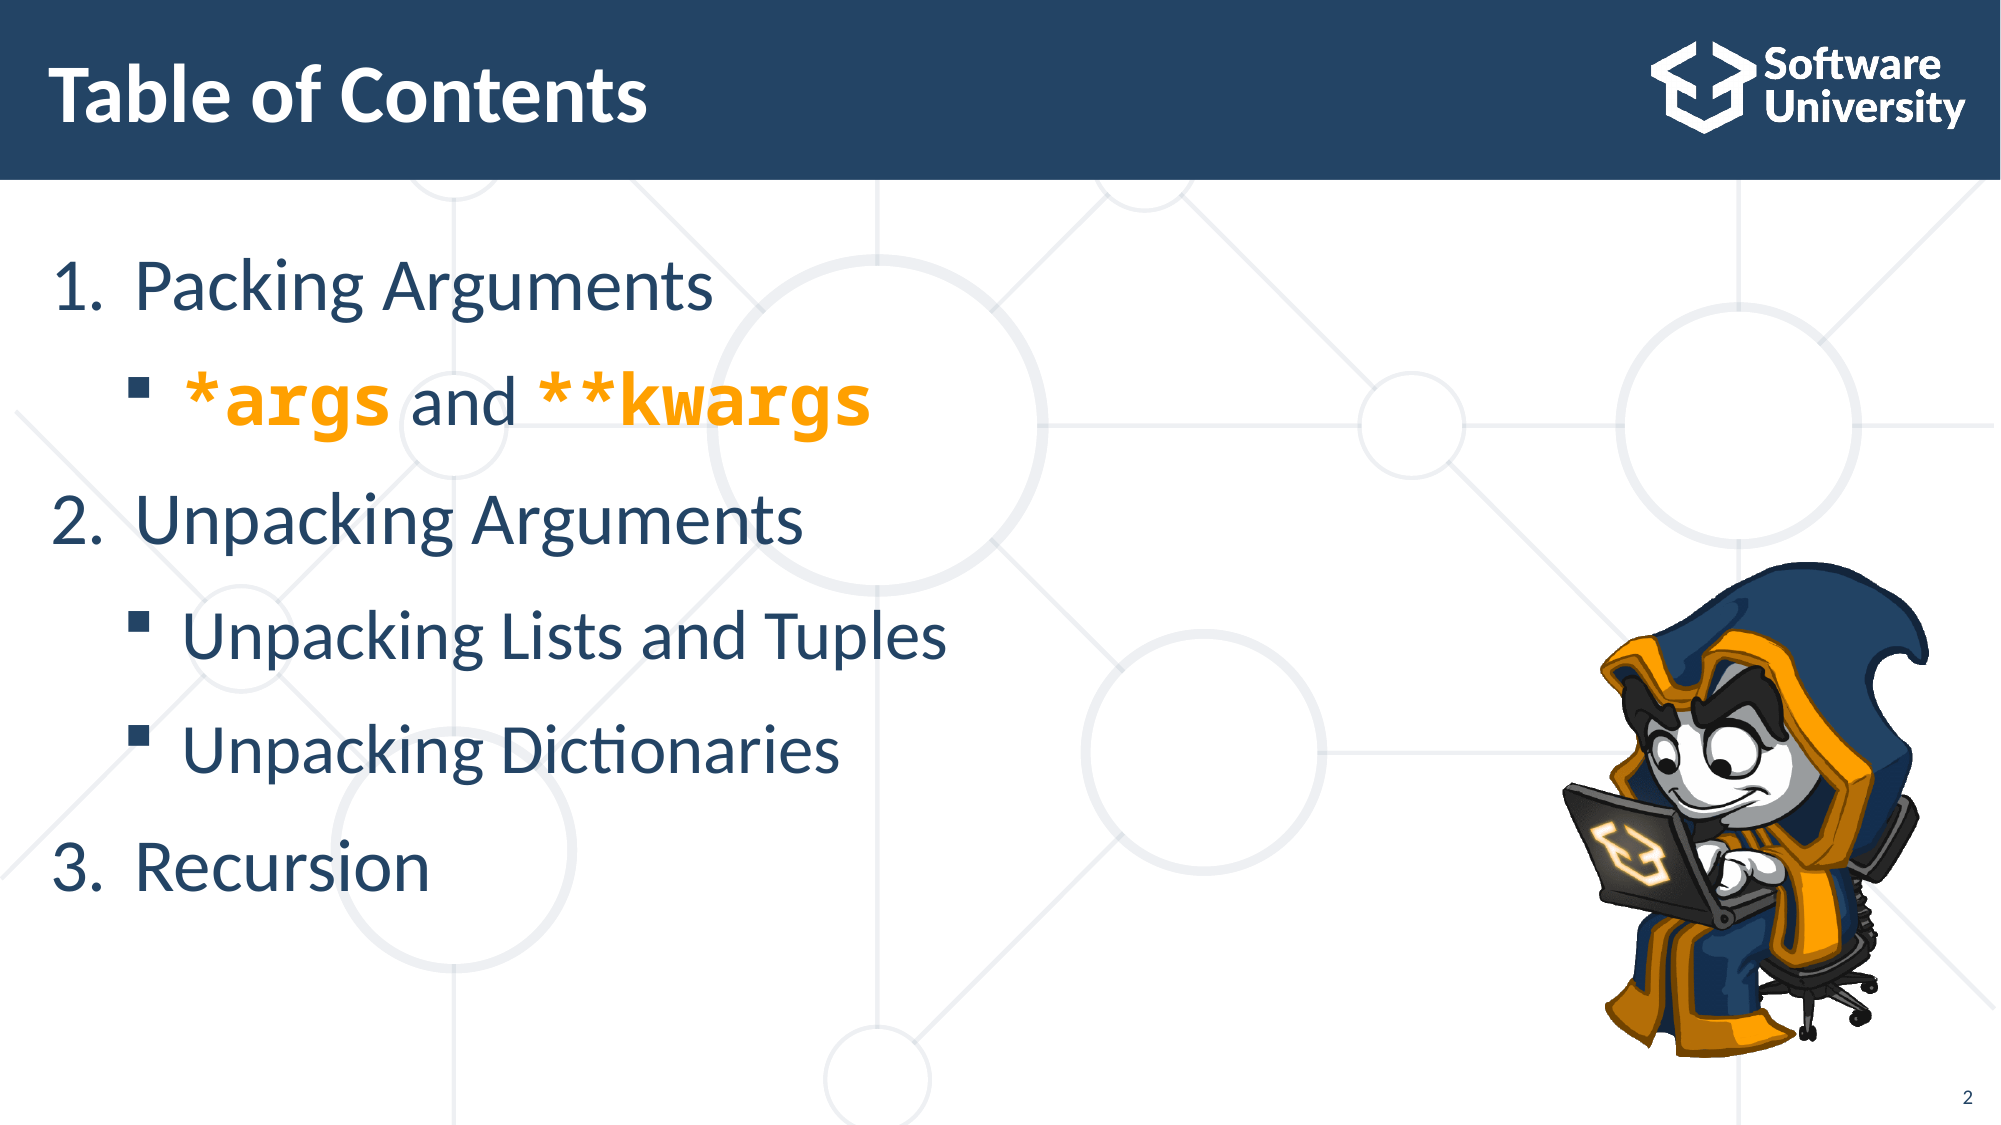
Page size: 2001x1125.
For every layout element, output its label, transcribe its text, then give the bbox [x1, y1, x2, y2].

picture [1561, 559, 1931, 1059]
list Packing Arguments *args and **kwargs Unpacking Arguments Unpacking Lists and Tuples Unpacking Dictionaries Recursion [32, 224, 1517, 1098]
title Table of Contents [31, 16, 1618, 162]
picture [1651, 41, 1966, 134]
text_box 2 [1927, 1067, 1989, 1117]
